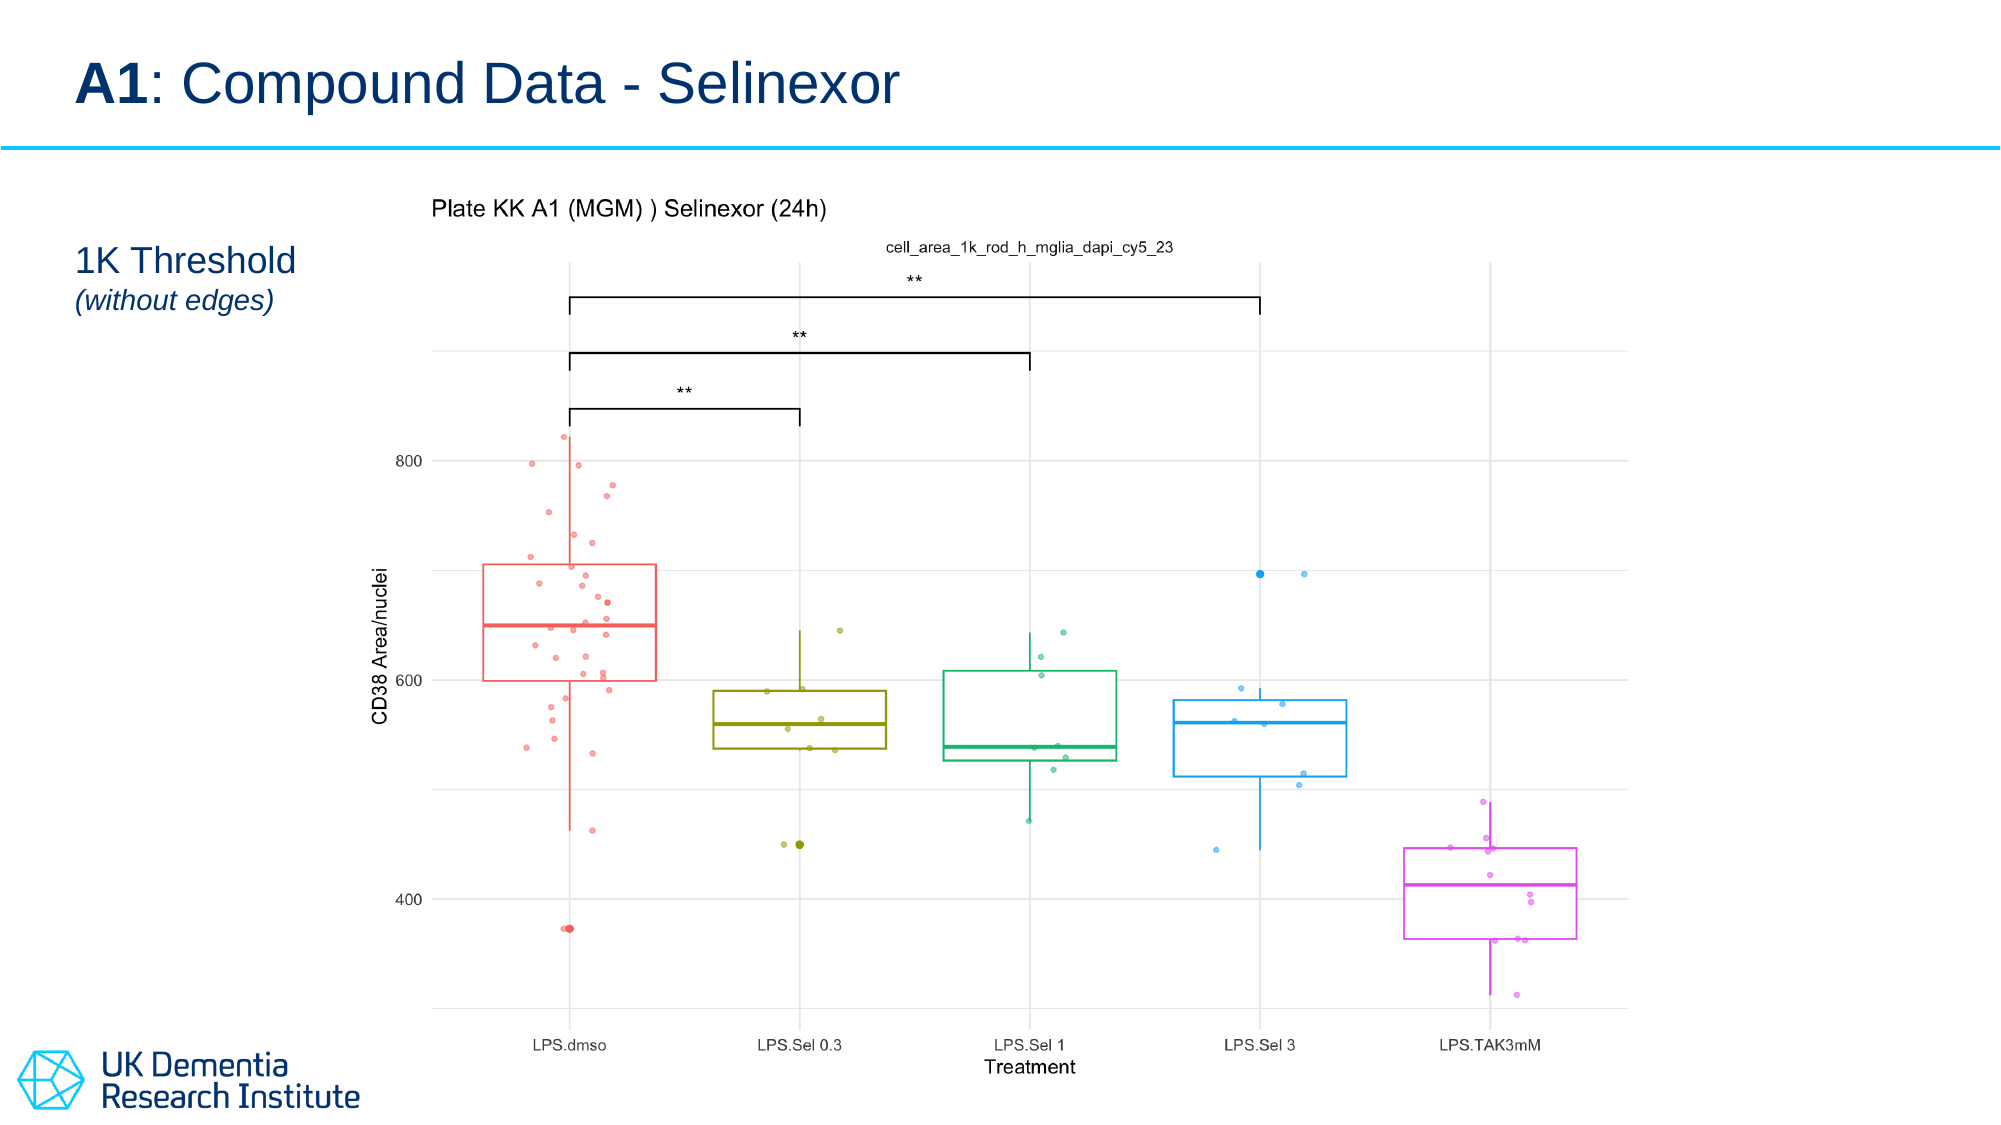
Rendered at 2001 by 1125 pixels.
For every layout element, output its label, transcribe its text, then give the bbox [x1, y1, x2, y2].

text_box A1: Compound Data - Selinexor [59, 38, 1694, 123]
text_box 1K Threshold (without edges) [59, 228, 362, 324]
picture [0, 189, 1638, 1125]
